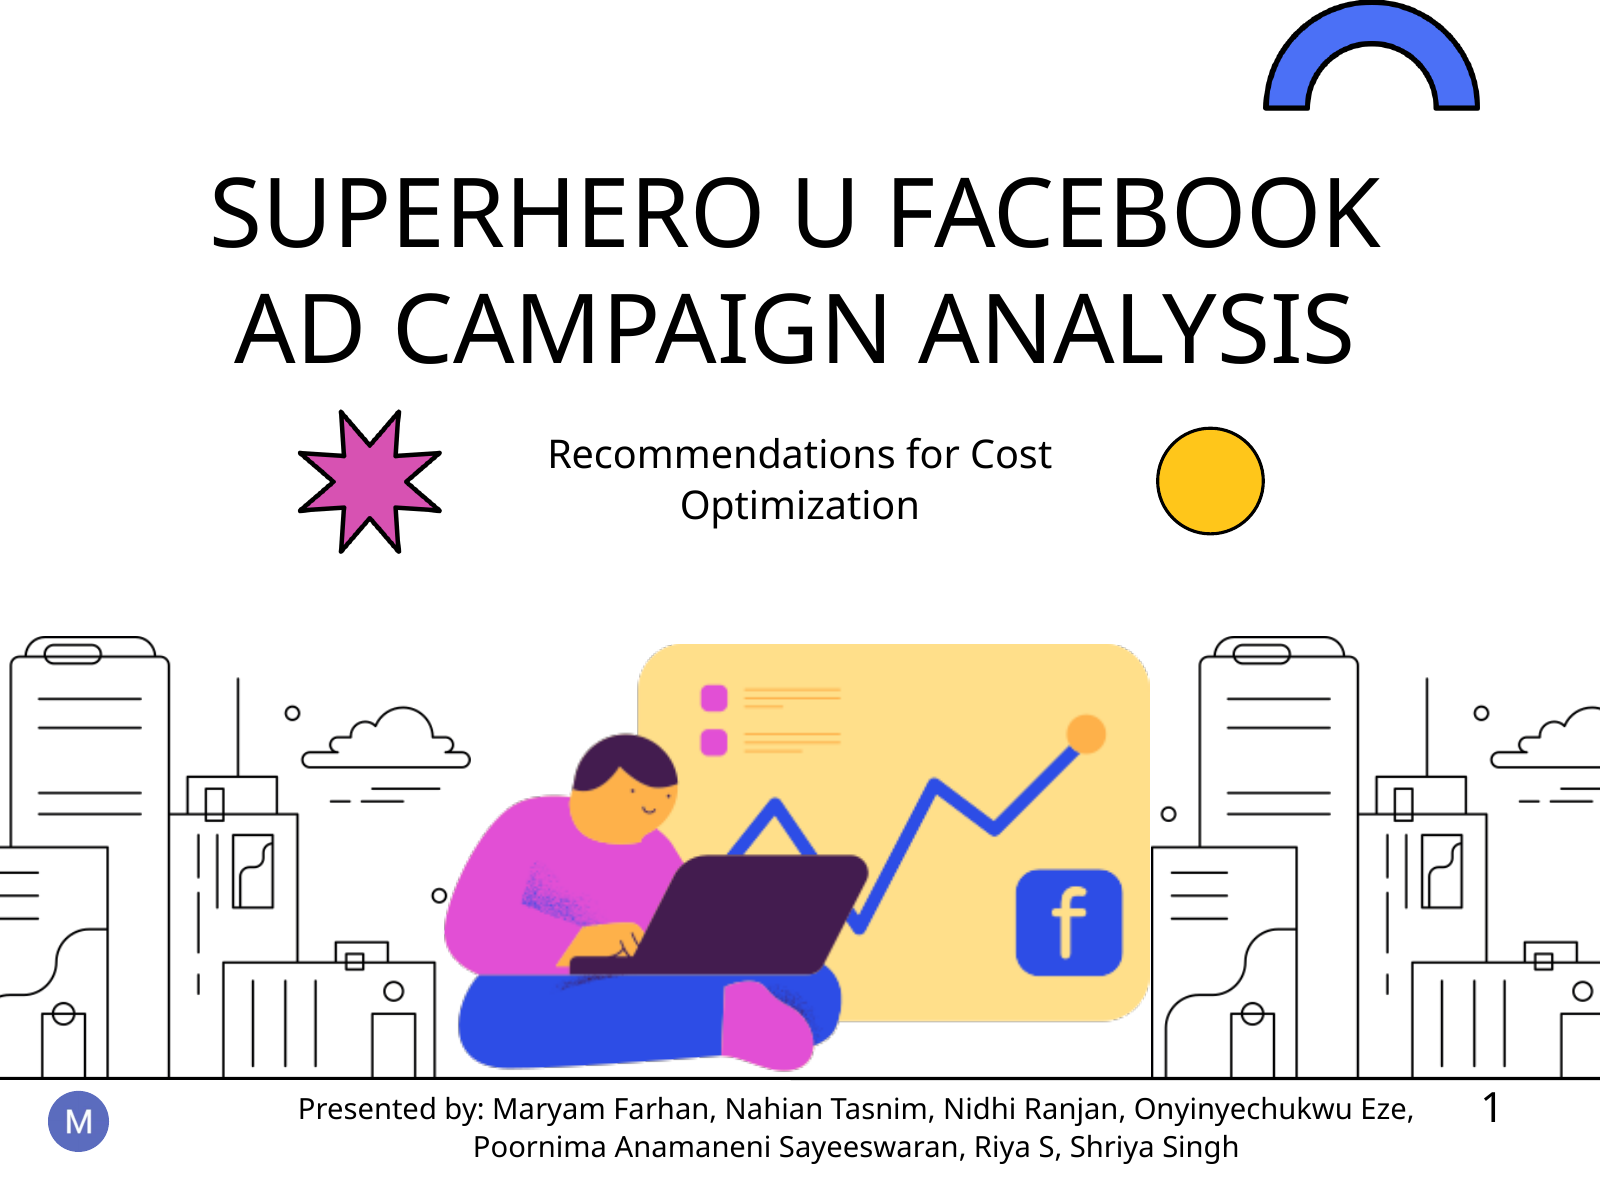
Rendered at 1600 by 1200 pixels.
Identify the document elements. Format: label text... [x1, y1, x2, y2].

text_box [1157, 427, 1264, 535]
text_box [297, 499, 442, 554]
text_box [1263, 0, 1480, 112]
text_box Presented by: Maryam Farhan, Nahian Tasnim, Nidhi Ranjan, Onyinyechukwu Eze, Poornima Anamaneni Sayeeswaran, Riya S, Shriya Singh [264, 1087, 1450, 1200]
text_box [47, 1090, 110, 1153]
text_box SUPERHERO U FACEBOOK AD CAMPAIGN ANALYSIS [186, 150, 1406, 499]
text_box 1 [1480, 1072, 1505, 1131]
text_box Recommendations for Cost Optimization [496, 425, 1103, 580]
text_box [1151, 636, 1600, 1078]
text_box [441, 644, 1150, 1080]
text_box [0, 636, 471, 1078]
